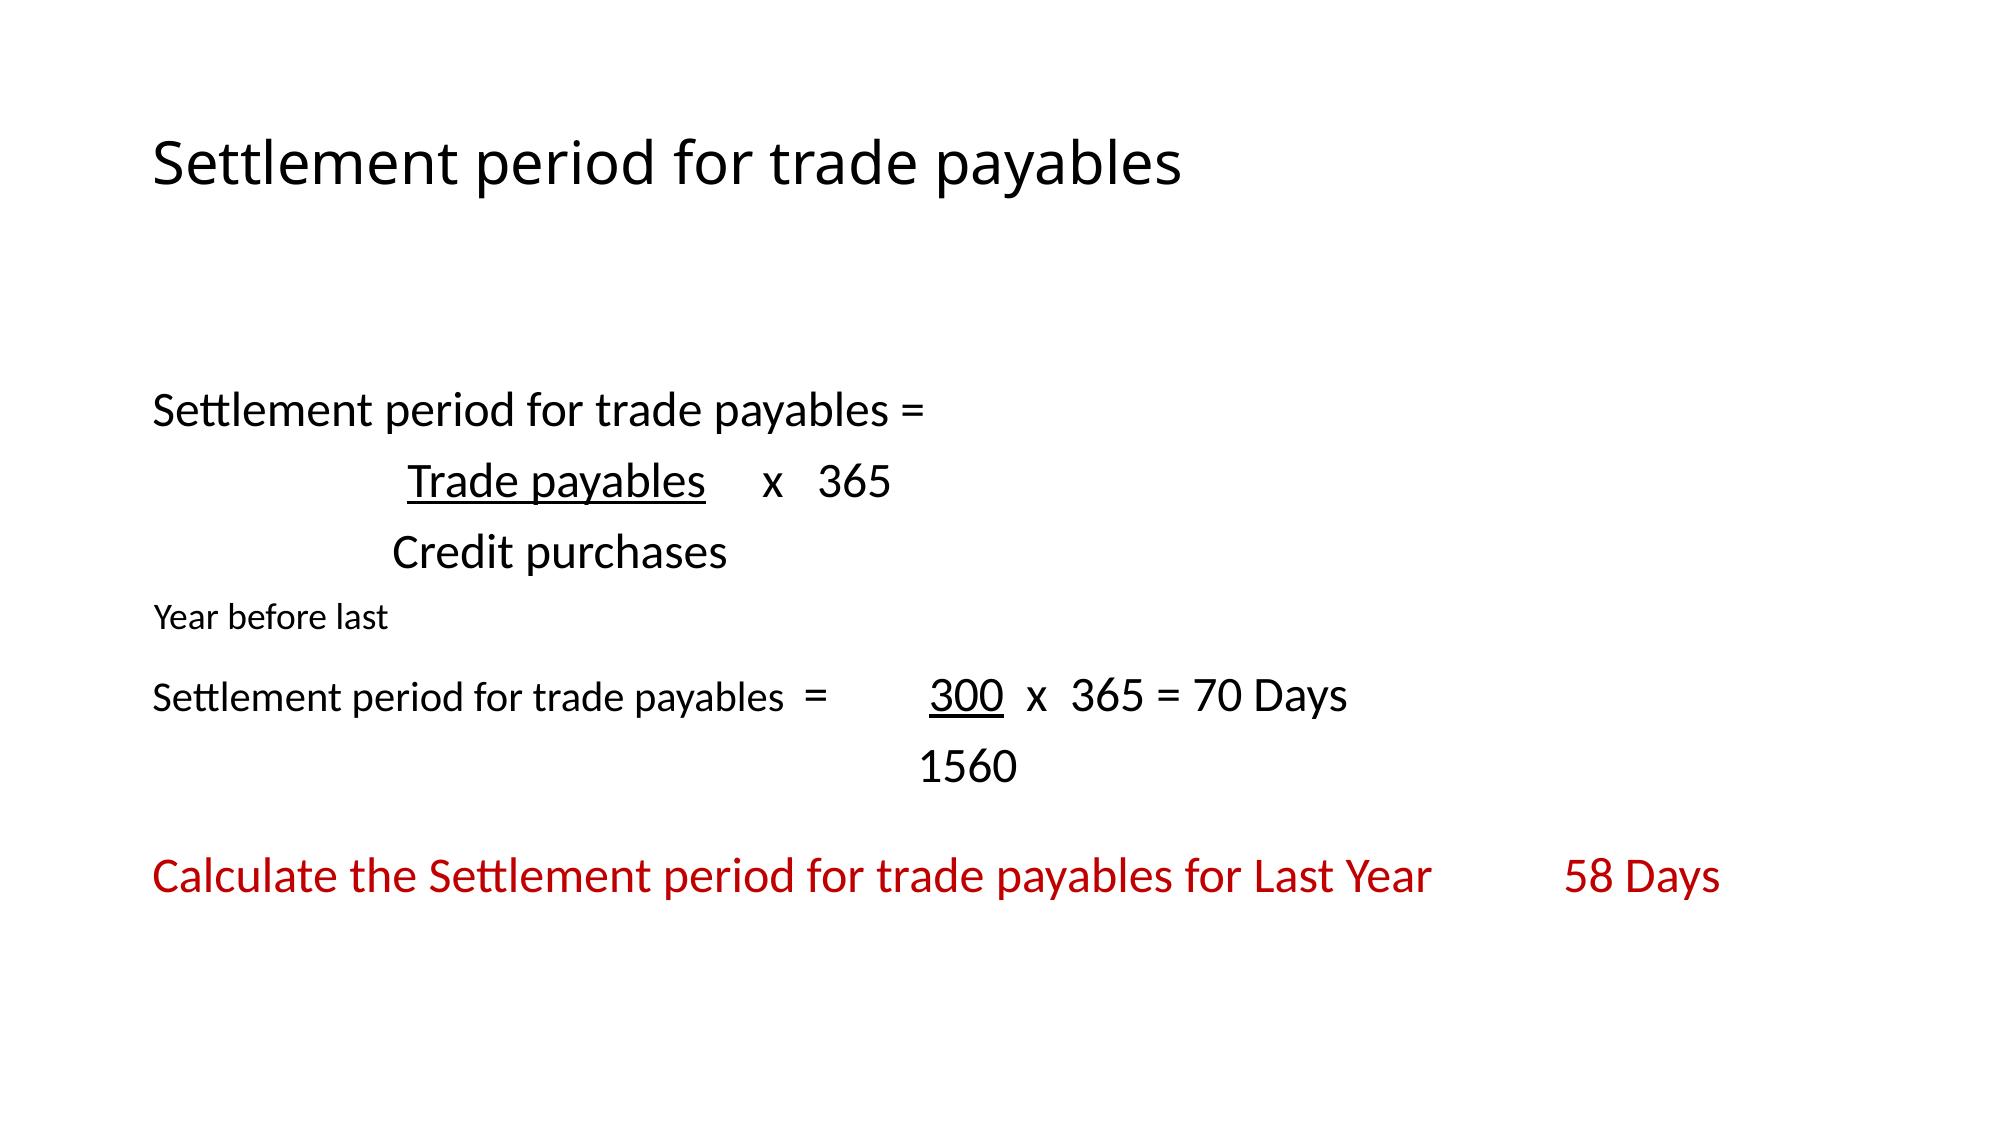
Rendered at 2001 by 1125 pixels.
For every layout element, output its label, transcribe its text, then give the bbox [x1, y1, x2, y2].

list Settlement period for trade payables = Trade payables x 365 Credit purchases Settlement period for trade payables = 300 x 365 = 70 Days 1560 [137, 299, 1863, 806]
title Settlement period for trade payables [137, 59, 1863, 278]
text_box Year before last [139, 584, 404, 645]
text_box Calculate the Settlement period for trade payables for Last Year [137, 835, 1506, 911]
text_box 58 Days [1548, 835, 1736, 911]
